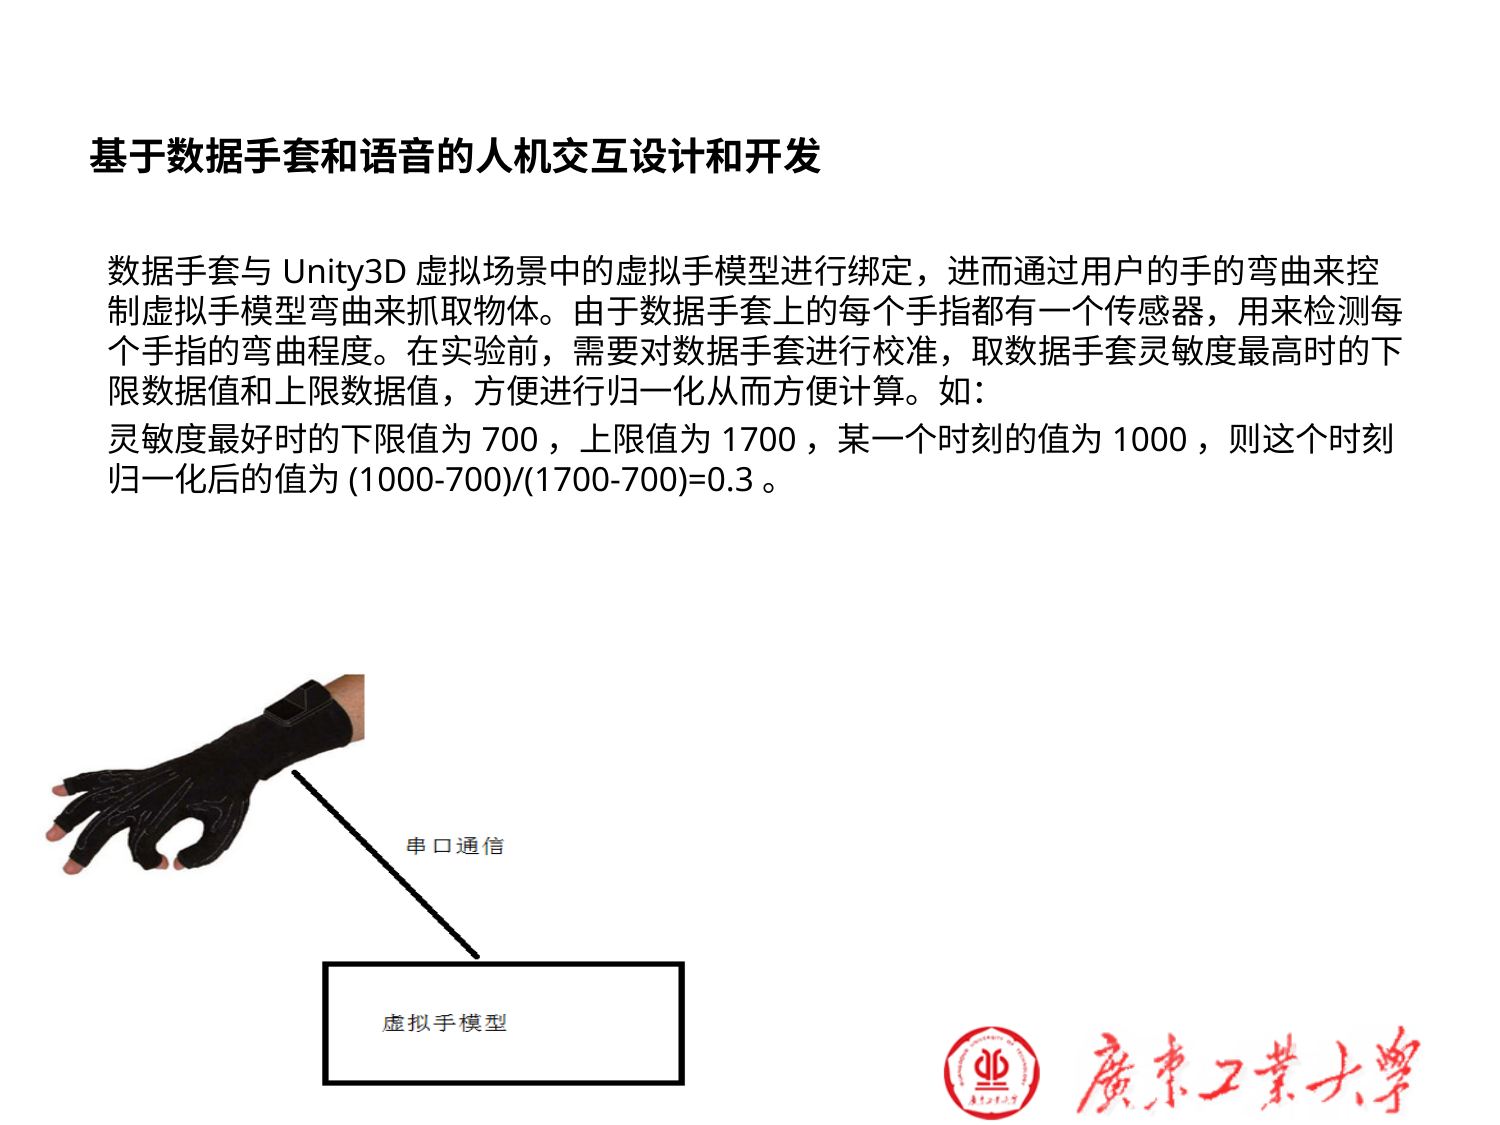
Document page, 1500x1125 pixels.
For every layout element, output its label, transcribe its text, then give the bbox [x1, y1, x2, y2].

picture [0, 612, 917, 1125]
picture [921, 1017, 1439, 1125]
title 基于数据手套和语音的人机交互设计和开发 [75, 45, 1425, 233]
list 数据手套与Unity3D虚拟场景中的虚拟手模型进行绑定，进而通过用户的手的弯曲来控制虚拟手模型弯曲来抓取物体。由于数据手套上的每个手指都有一个传感器，用来检测每个手指的弯曲程度。在实验前，需要对数据手套进行校准，取数据手套灵敏度最高时的下限数据值和上限数据值，方便进行归一化从而方便计算。如： 灵敏度最好时的下限值为700，上限值为1700，某一个时刻的值为1000，则这个时刻归一化后的值为(1000-700)/(1700-700)=0.3。 [75, 242, 1425, 986]
